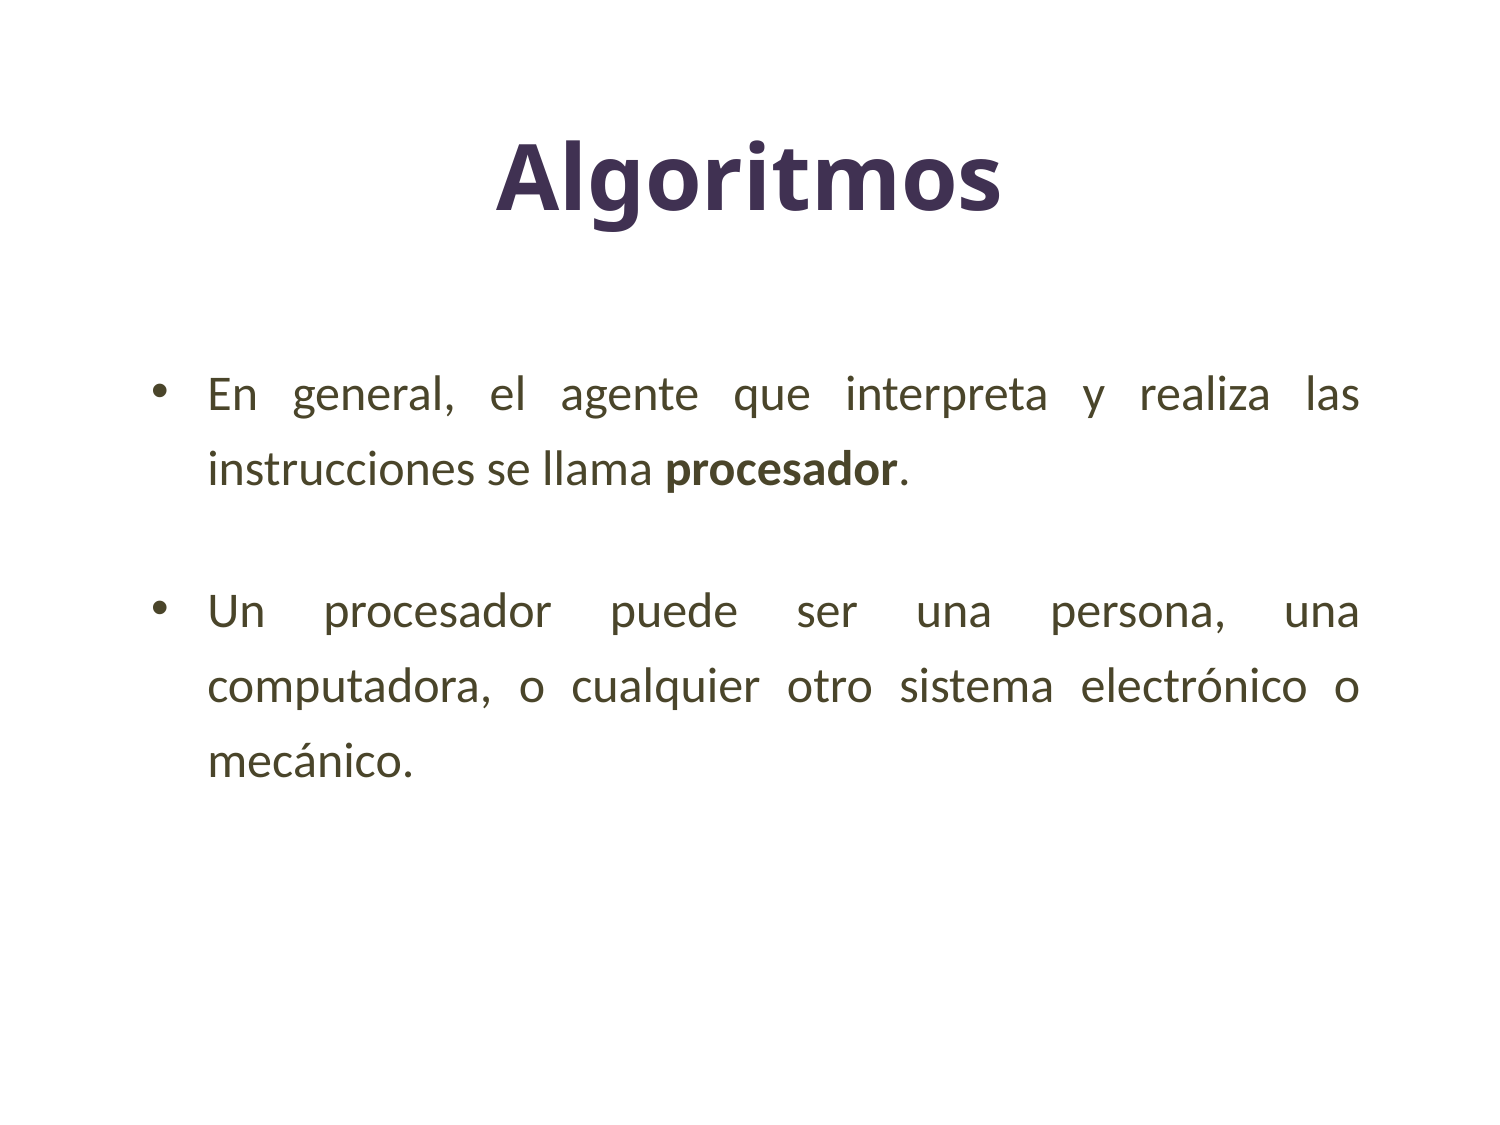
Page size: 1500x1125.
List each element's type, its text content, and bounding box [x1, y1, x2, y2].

title Algoritmos [75, 79, 1425, 268]
list En general, el agente que interpreta y realiza las instrucciones se llama procesador. Un procesador puede ser una persona, una computadora, o cualquier otro sistema electrónico o mecánico. [135, 338, 1376, 835]
